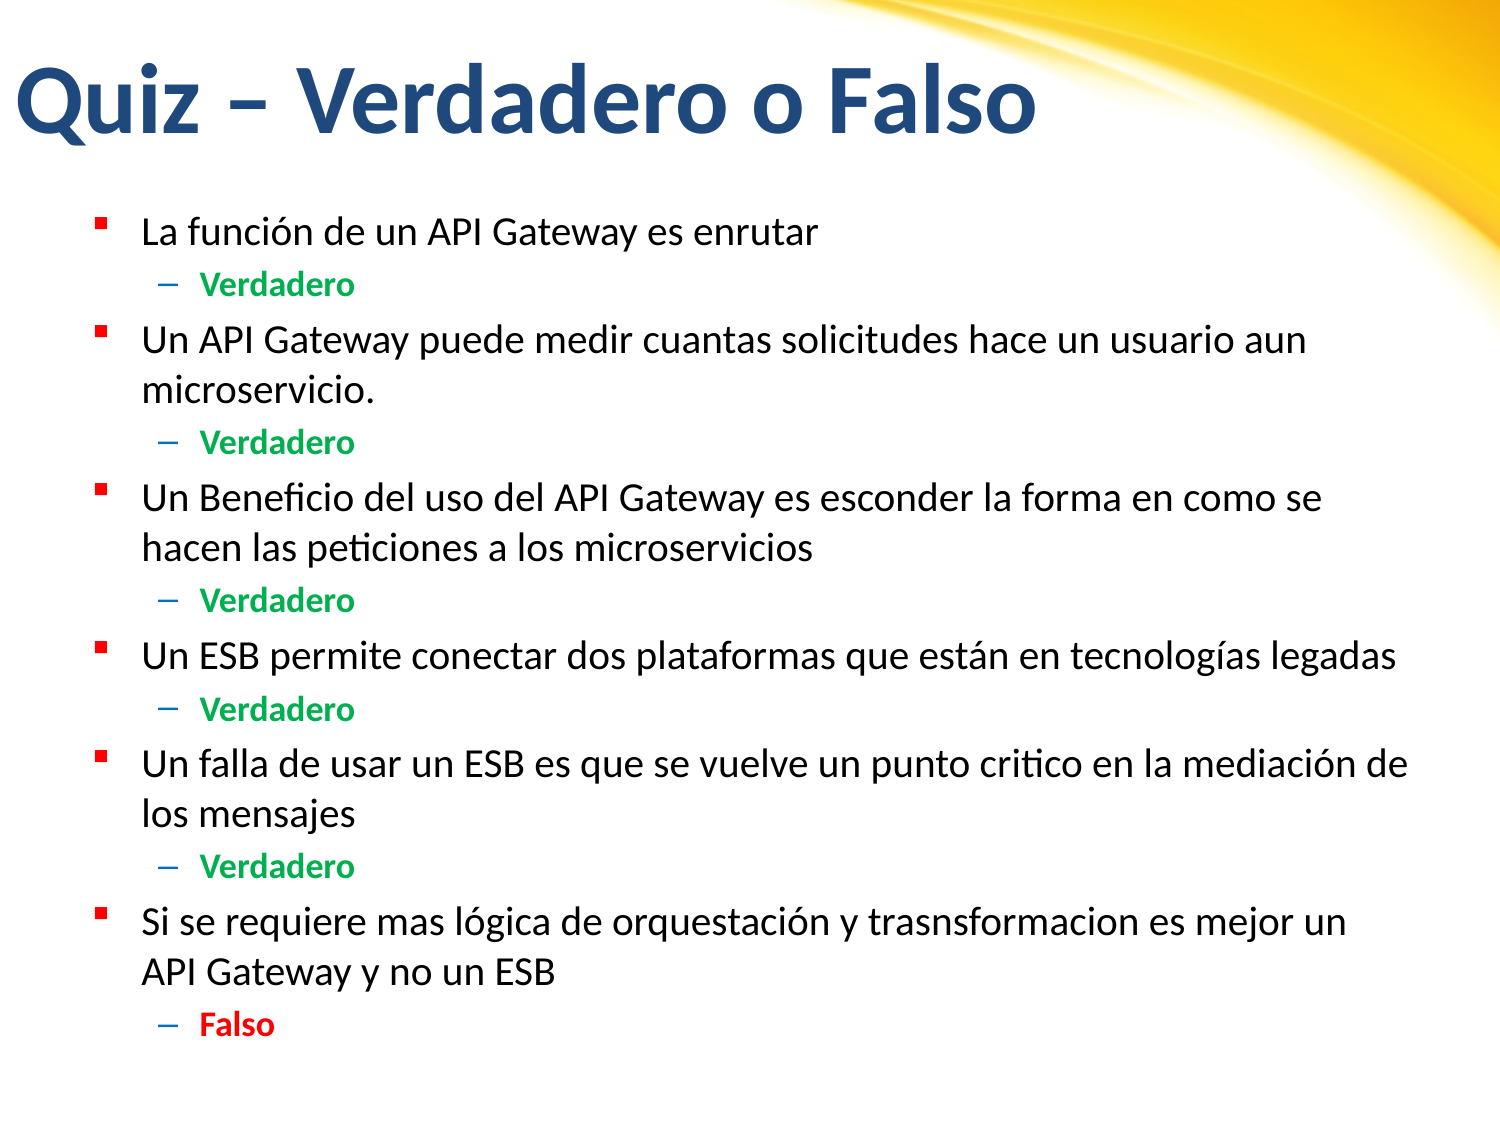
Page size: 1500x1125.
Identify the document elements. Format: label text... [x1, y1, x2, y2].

title Quiz – Verdadero o Falso [0, 0, 1500, 188]
picture [770, 188, 1500, 348]
list La función de un API Gateway es enrutar Verdadero Un API Gateway puede medir cuantas solicitudes hace un usuario aun microservicio. Verdadero Un Beneficio del uso del API Gateway es esconder la forma en como se hacen las peticiones a los microservicios Verdadero Un ESB permite conectar dos plataformas que están en tecnologías legadas Verdadero Un falla de usar un ESB es que se vuelve un punto critico en la mediación de los mensajes Verdadero Si se requiere mas lógica de orquestación y trasnsformacion es mejor un API Gateway y no un ESB Falso [76, 196, 1427, 1083]
